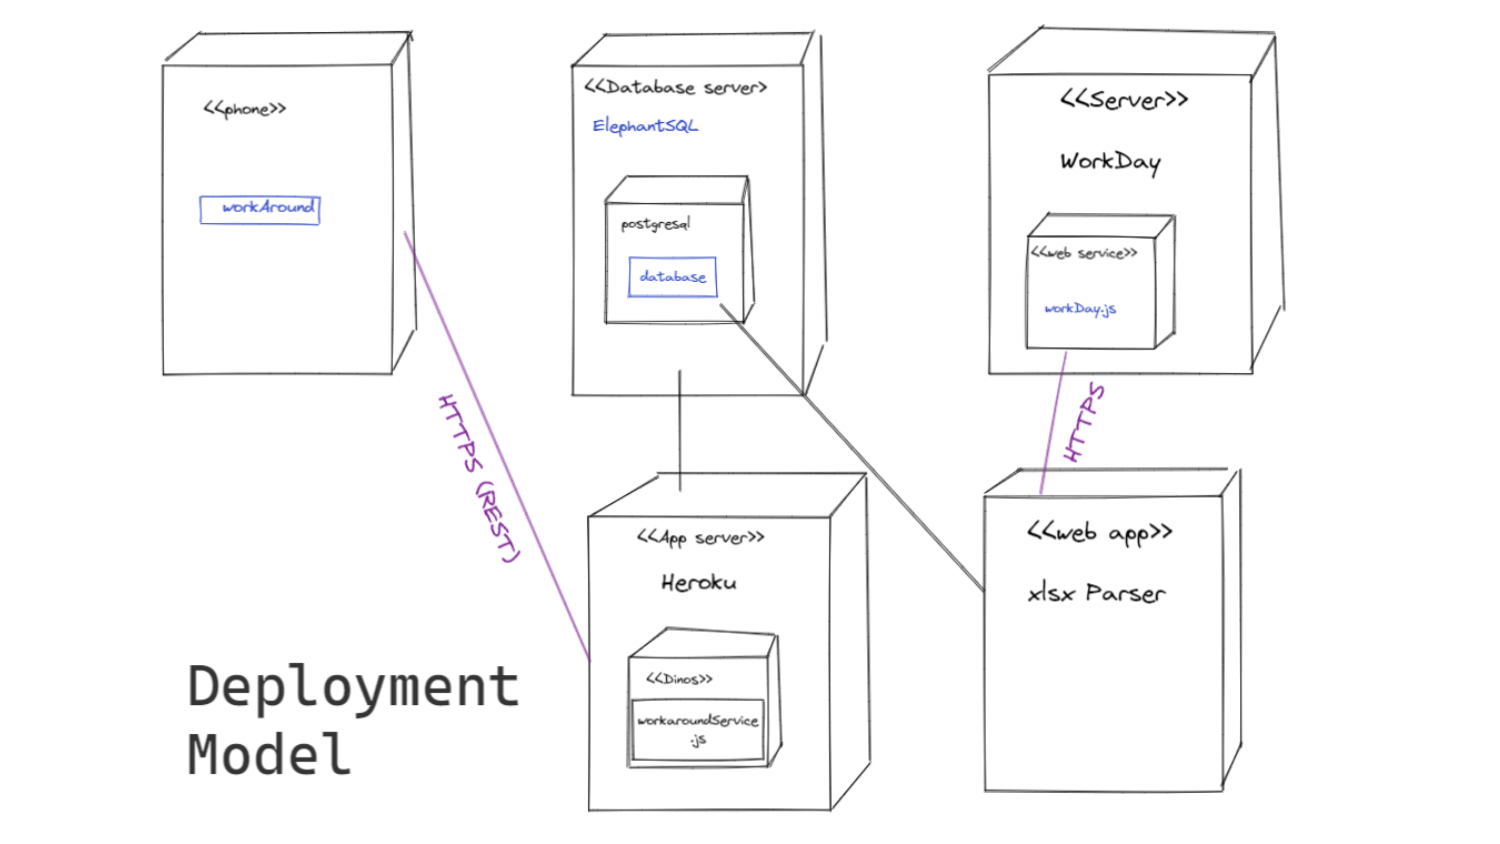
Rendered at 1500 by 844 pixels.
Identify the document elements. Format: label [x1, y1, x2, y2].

picture [155, 0, 1307, 844]
